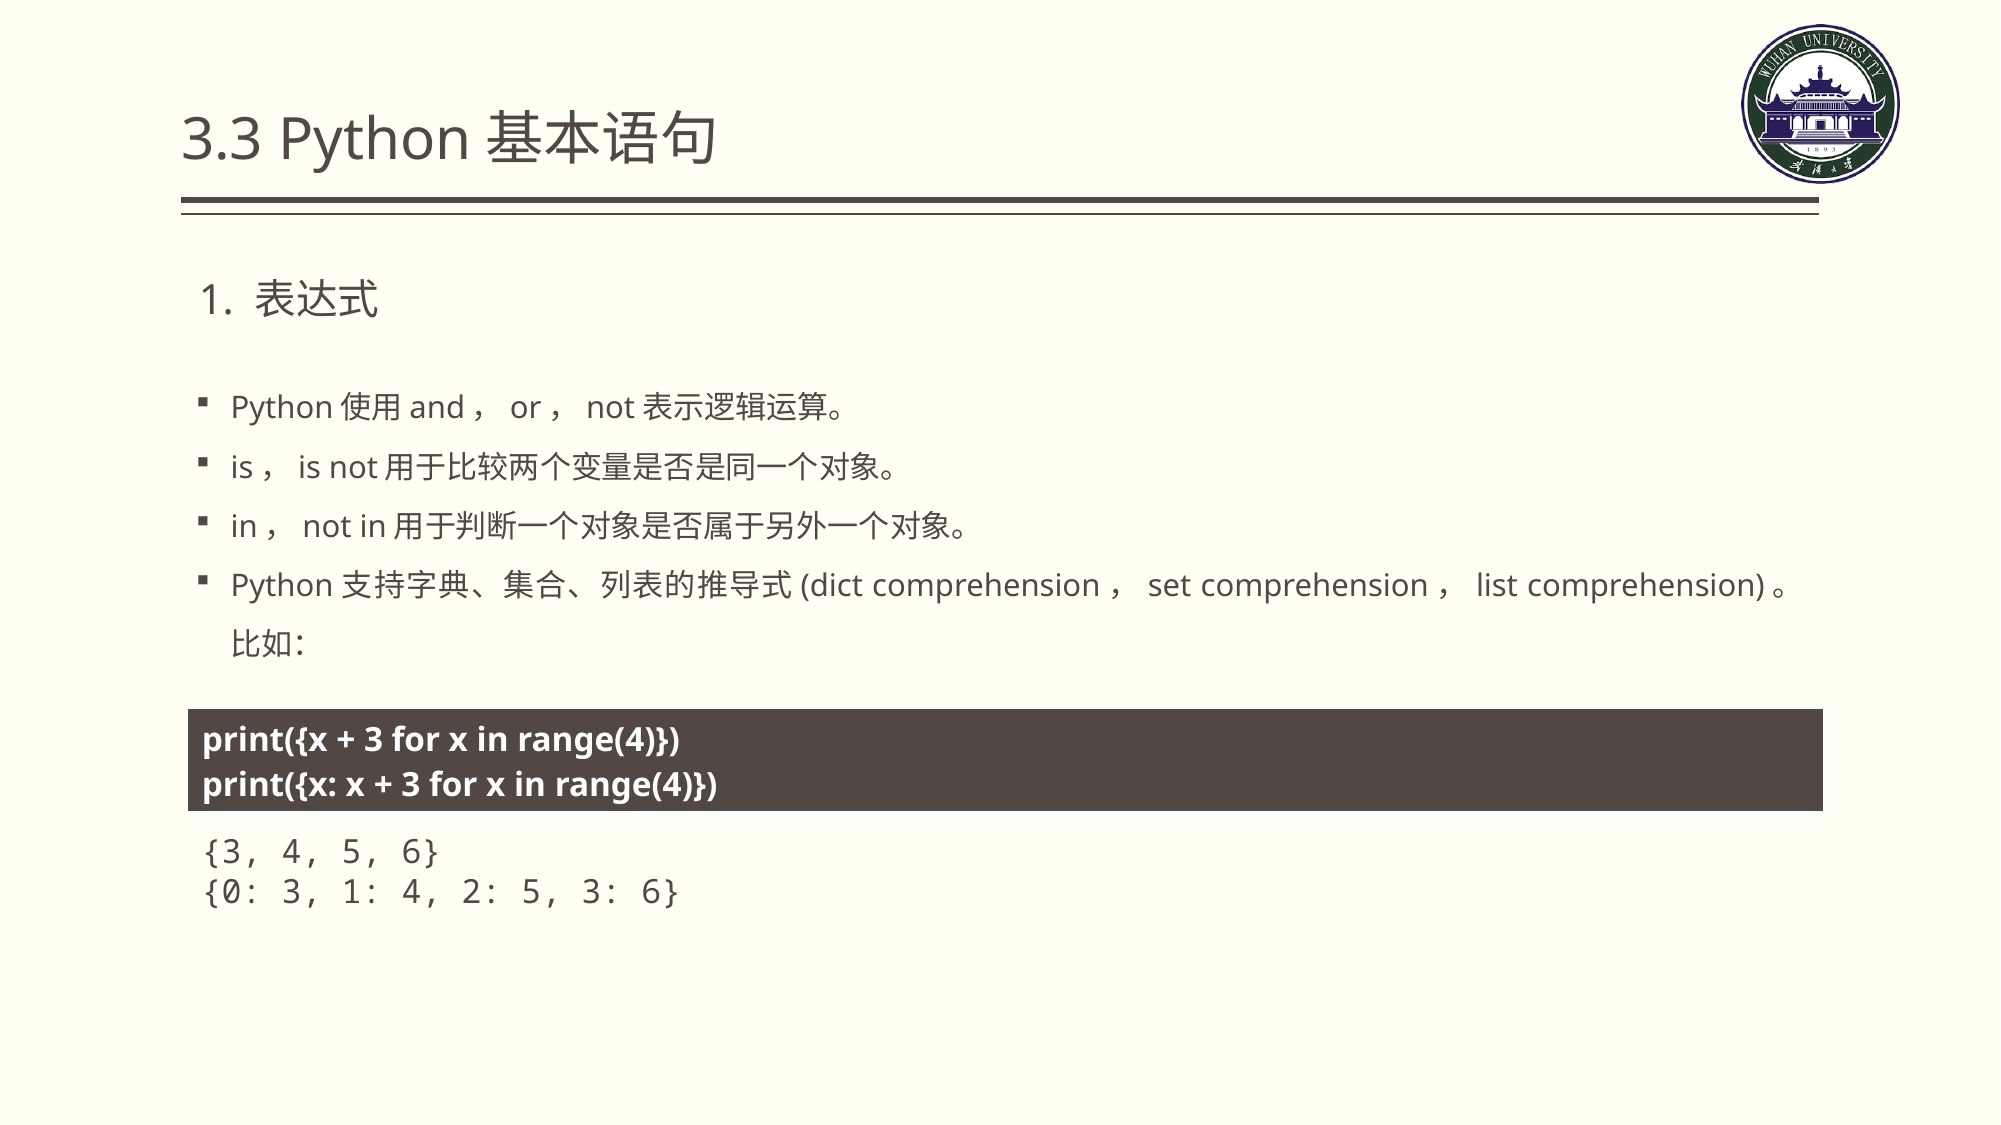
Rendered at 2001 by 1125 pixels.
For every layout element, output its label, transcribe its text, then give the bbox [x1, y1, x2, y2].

text_box 3.3 Python基本语句 [181, 87, 1819, 180]
text_box Python使用and，or，not表示逻辑运算。 is，is not用于比较两个变量是否是同一个对象。 in，not in用于判断一个对象是否属于另外一个对象。 Python支持字典、集合、列表的推导式(dict comprehension，set comprehension，list comprehension)。比如： [181, 358, 1819, 670]
picture [1741, 24, 1900, 184]
table_header print({x + 3 for x in range(4)}) print({x: x + 3 for x in range(4)}) [188, 709, 1823, 811]
text_box 1. 表达式 [183, 265, 643, 359]
text_box {3, 4, 5, 6} {0: 3, 1: 4, 2: 5, 3: 6} [186, 822, 1825, 918]
